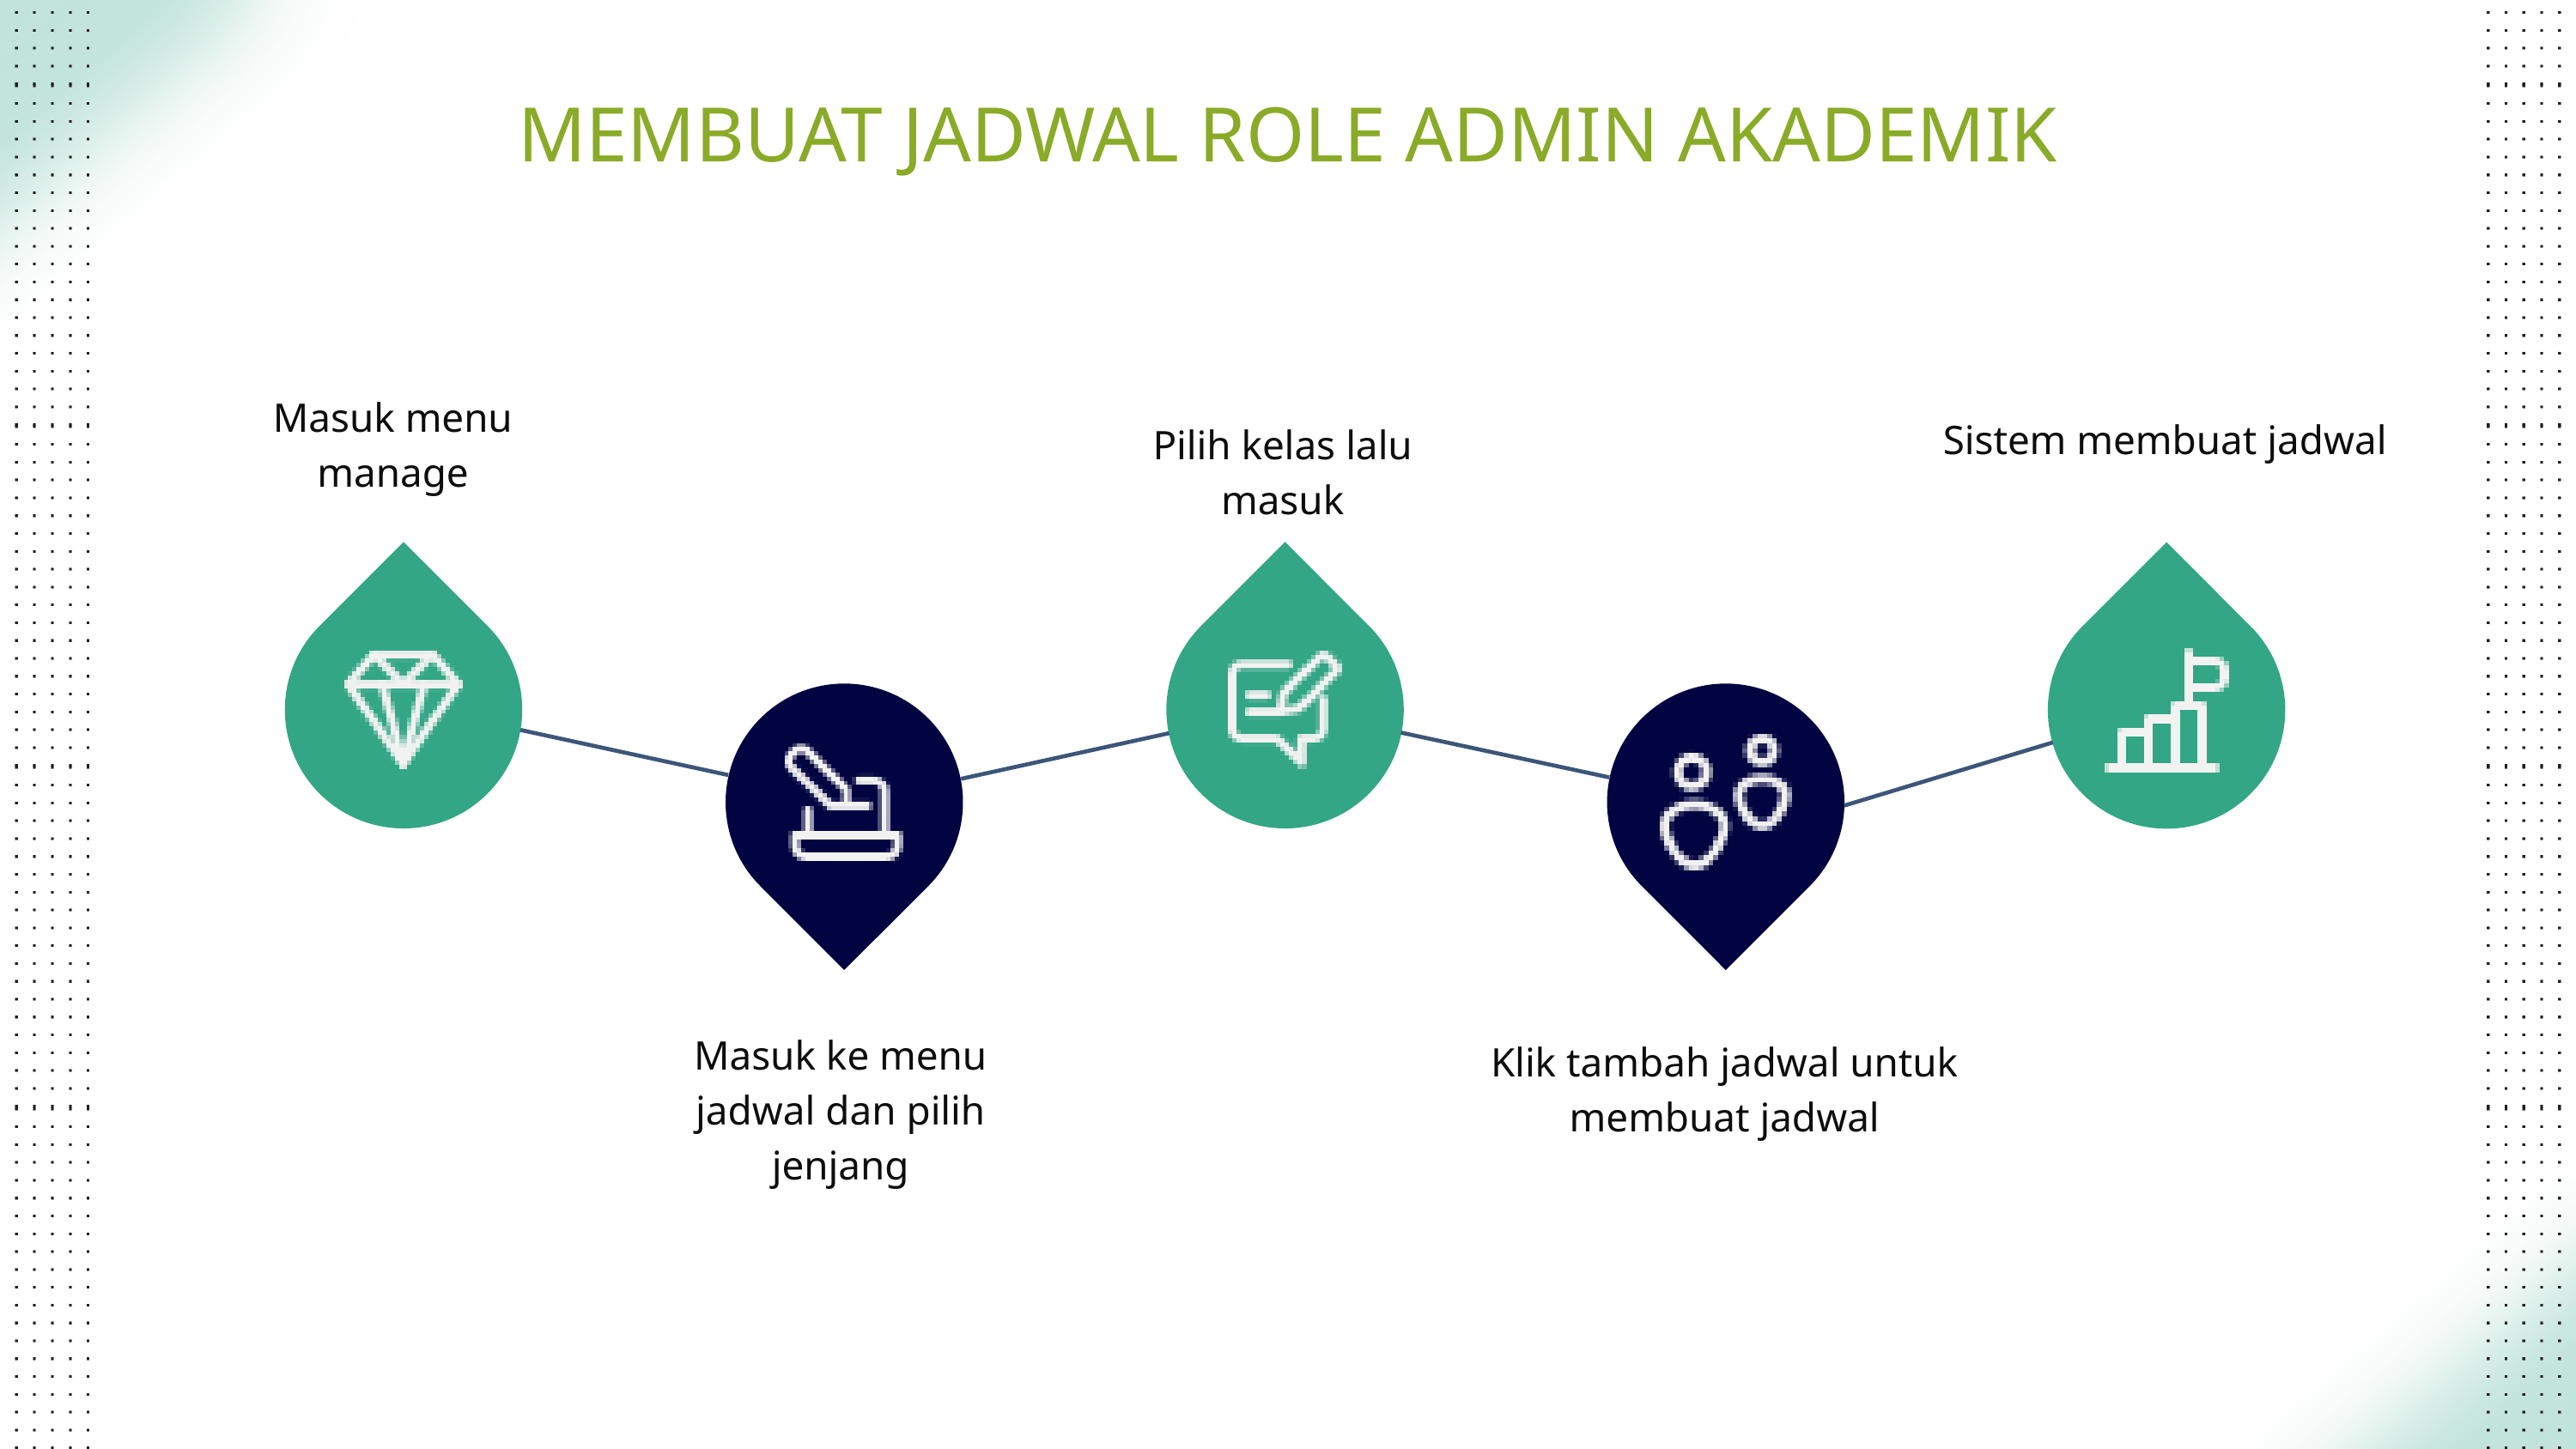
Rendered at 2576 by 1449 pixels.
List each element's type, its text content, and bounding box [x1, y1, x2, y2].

picture [785, 743, 903, 862]
picture [1659, 733, 1792, 871]
text_box Sistem membuat jadwal [1868, 407, 2463, 463]
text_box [1607, 683, 1845, 922]
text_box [725, 683, 963, 922]
text_box Pilih kelas lalu masuk [1125, 412, 1441, 523]
picture [2104, 647, 2229, 773]
text_box MEMBUAT JADWAL ROLE ADMIN AKADEMIK [471, 71, 2105, 177]
picture [0, 0, 313, 1449]
picture [2244, 0, 2576, 1449]
text_box Klik tambah jadwal untuk membuat jadwal [1476, 1029, 1973, 1140]
picture [344, 651, 463, 769]
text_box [1166, 591, 1404, 829]
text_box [284, 591, 523, 829]
text_box Masuk menu manage [235, 385, 550, 495]
text_box Masuk ke menu jadwal dan pilih jenjang [678, 1022, 1002, 1188]
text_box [2047, 591, 2286, 829]
picture [1228, 651, 1342, 769]
